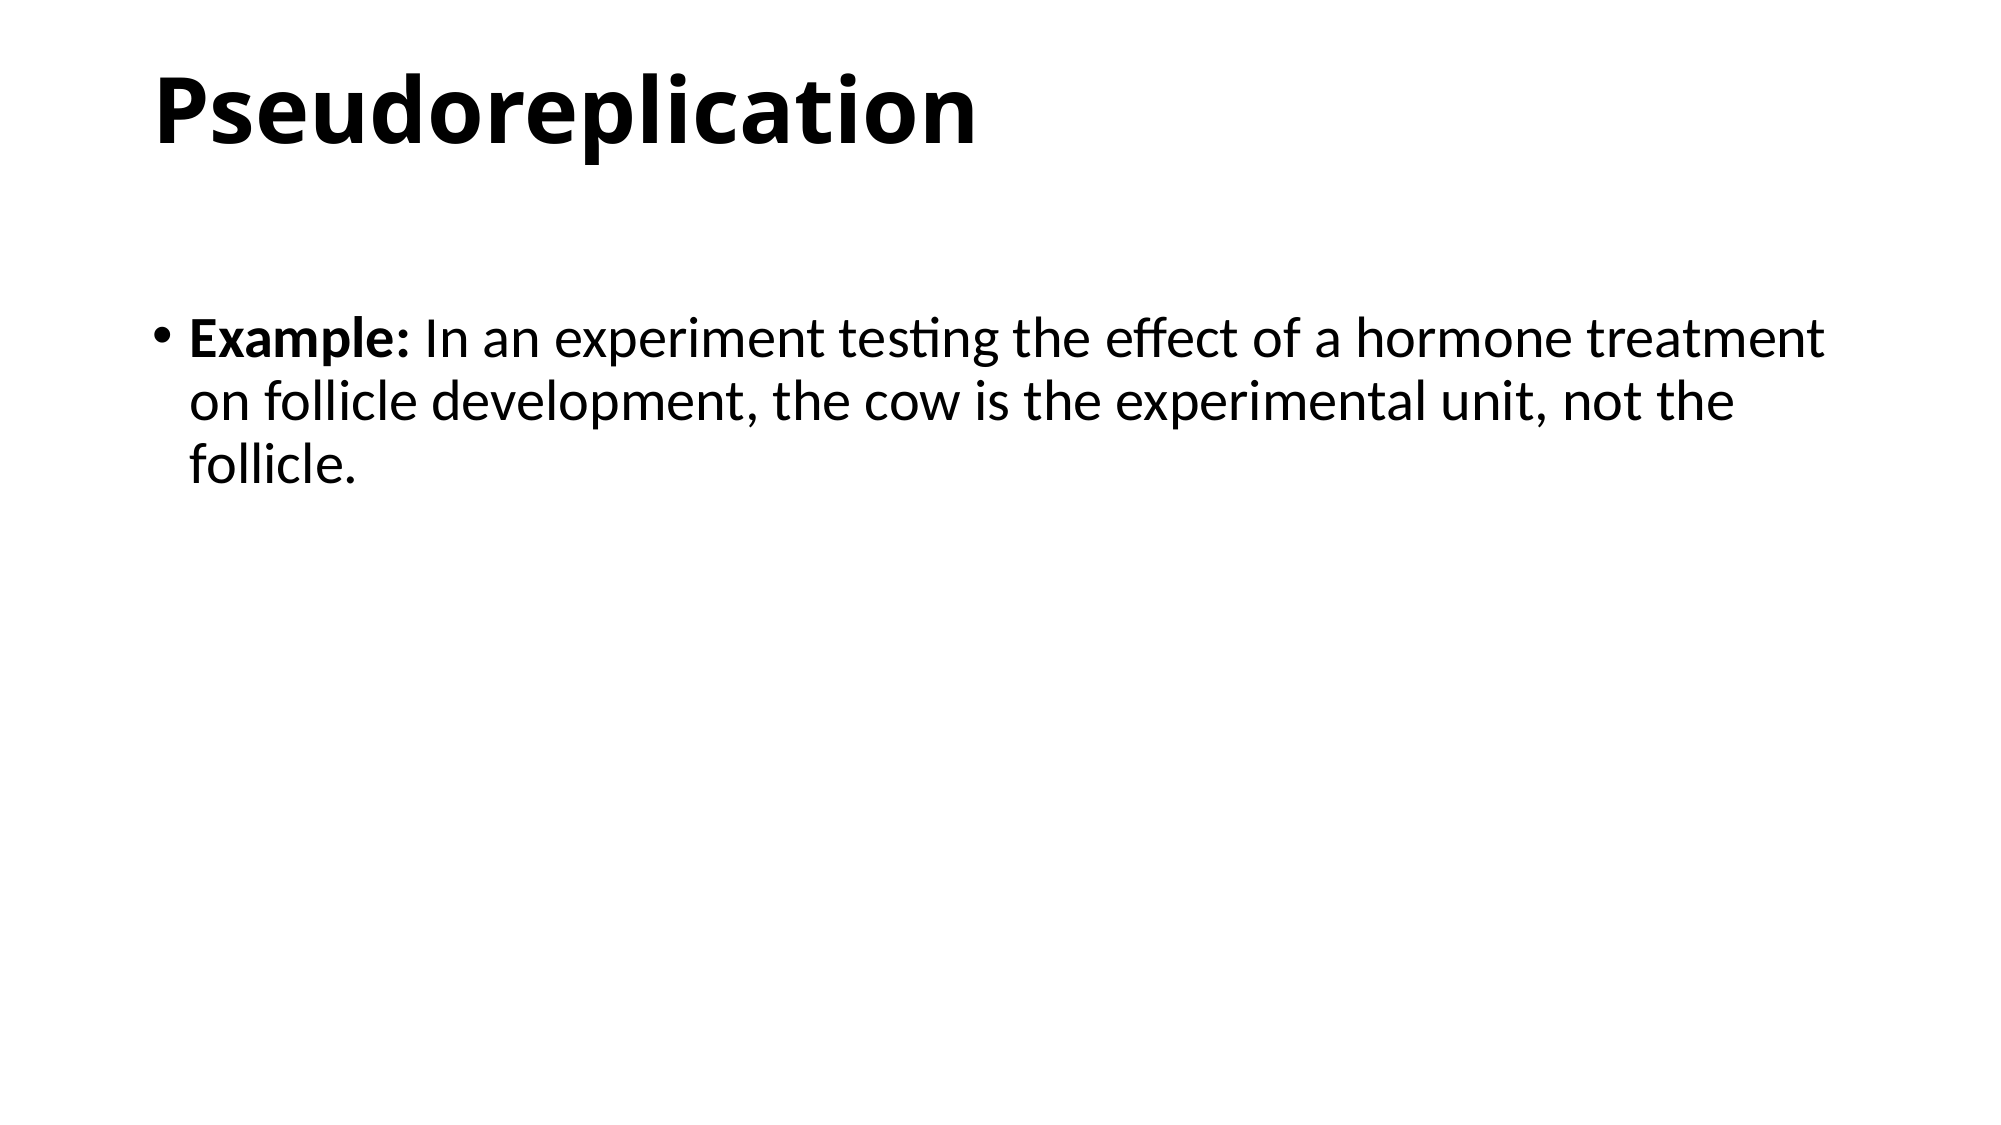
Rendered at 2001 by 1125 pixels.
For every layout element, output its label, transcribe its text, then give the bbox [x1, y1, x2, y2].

list Example: In an experiment testing the effect of a hormone treatment on follicle development, the cow is the experimental unit, not the follicle. [137, 299, 1863, 1014]
title Pseudoreplication [137, 59, 1863, 278]
